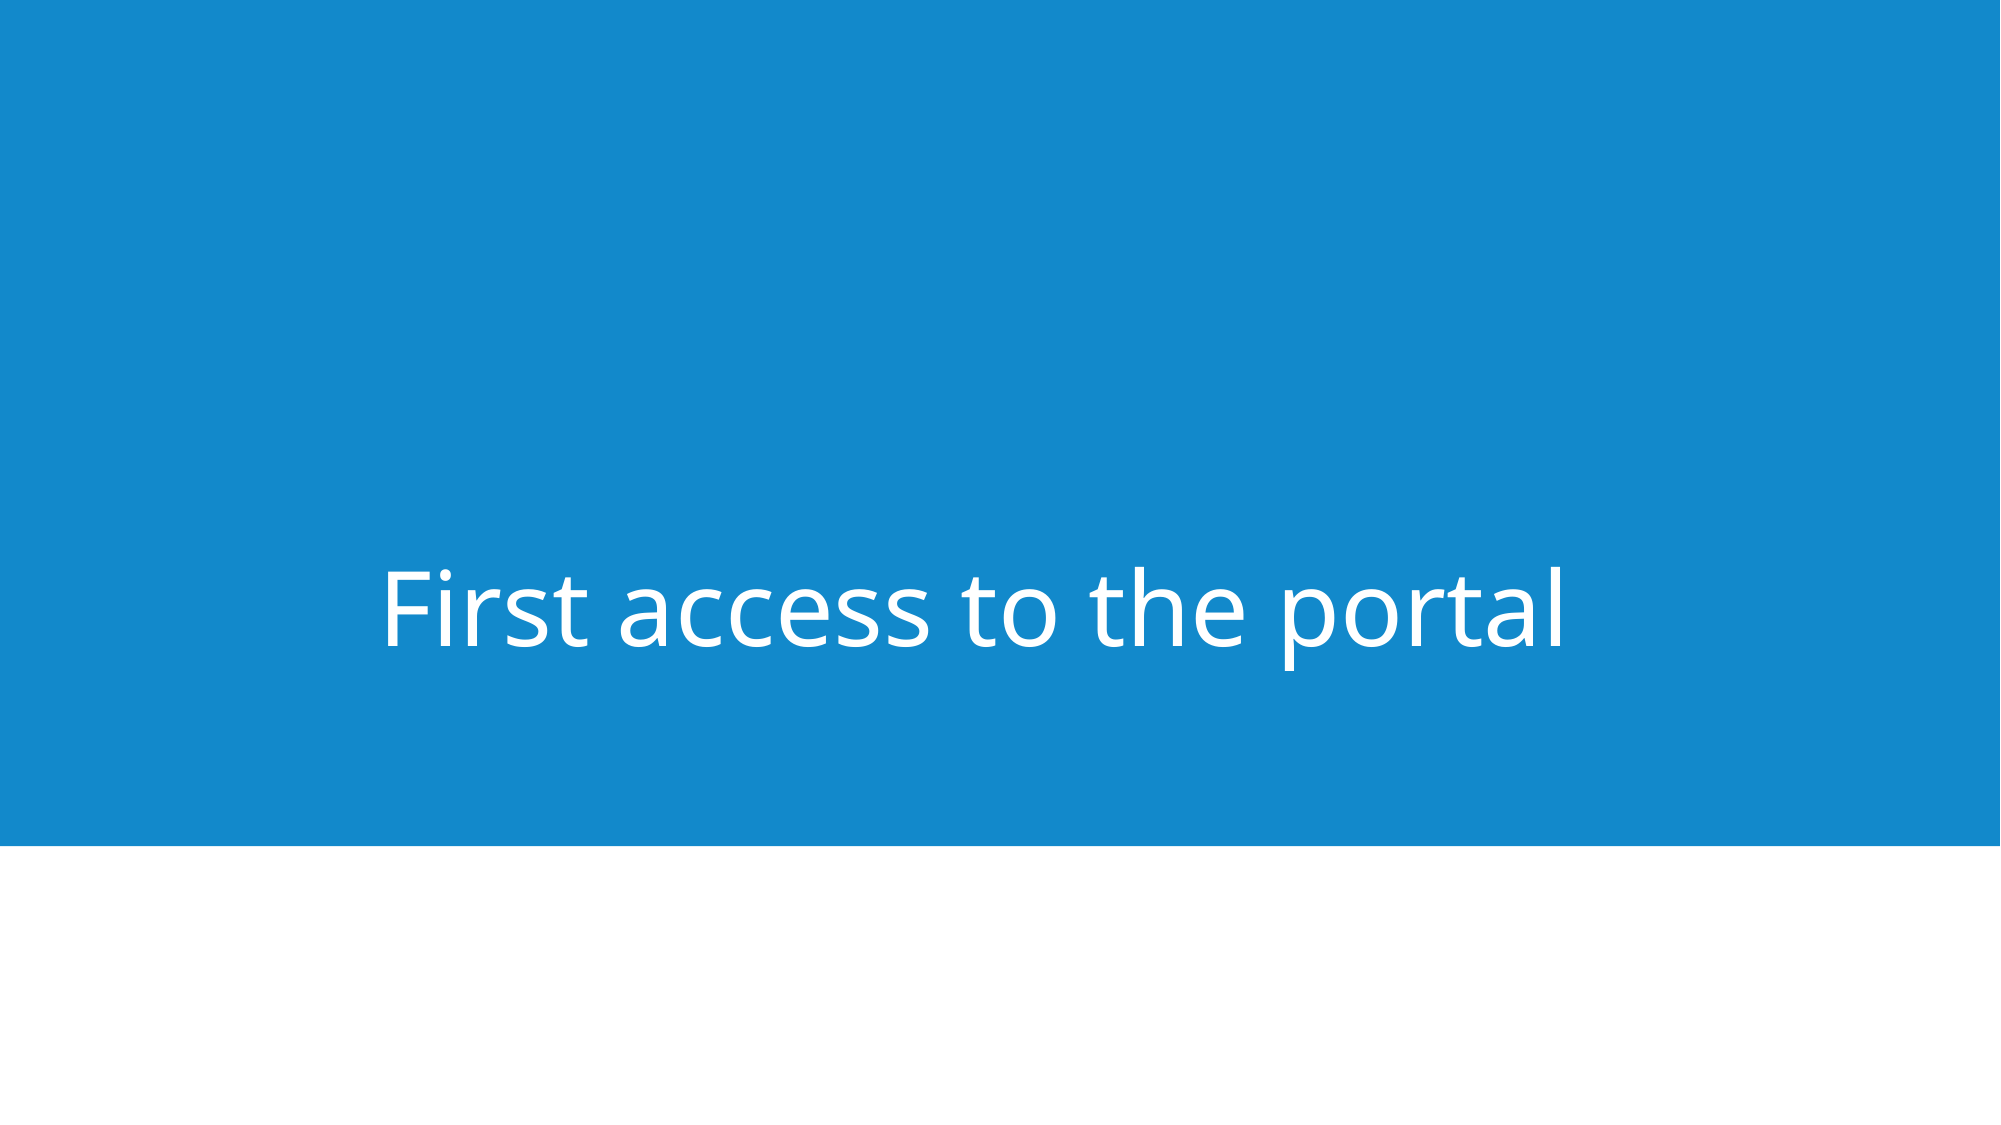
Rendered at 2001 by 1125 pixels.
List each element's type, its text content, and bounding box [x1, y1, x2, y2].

title First access to the portal [111, 449, 1837, 677]
text_box [0, 0, 2000, 847]
